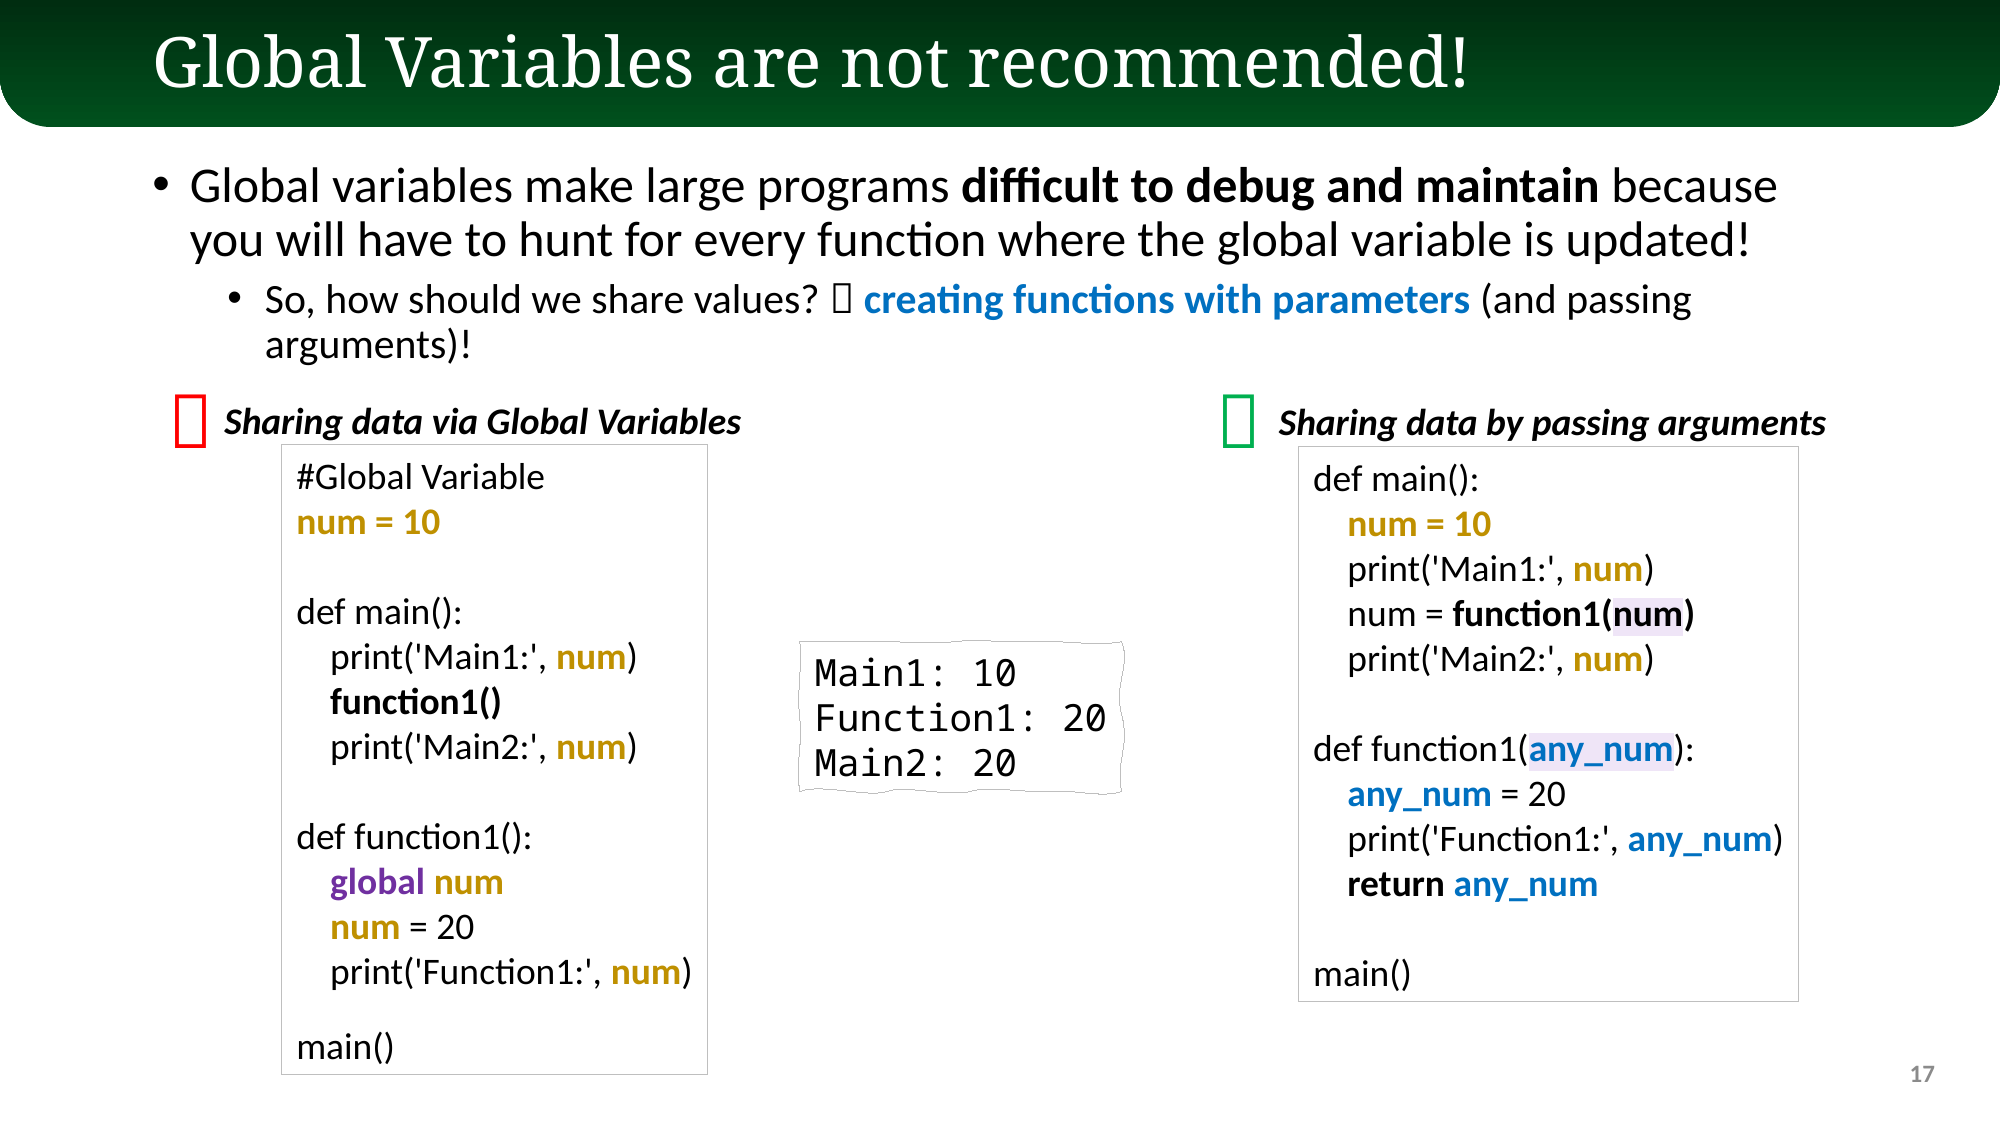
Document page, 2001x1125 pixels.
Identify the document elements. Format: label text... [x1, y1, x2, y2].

text_box  [153, 366, 229, 472]
text_box Sharing data via Global Variables [229, 389, 757, 450]
list Global variables make large programs difficult to debug and maintain because you will have to hunt for every function where the global variable is updated! So, how should we share values?  creating functions with parameters (and passing arguments)! [137, 151, 1863, 1002]
text_box Sharing data by passing arguments [1263, 391, 1842, 451]
text_box Main1: 10 Function1: 20 Main2: 20 [798, 640, 1125, 795]
title Global Variables are not recommended! [137, 19, 1863, 111]
text_box  [1201, 366, 1260, 472]
text_box #Global Variable num = 10 def main(): print('Main1:', num) function1() print('Main2:', num) def function1(): global num num = 20 print('Function1:', num) main() [281, 450, 708, 1075]
slide_number 17 [1500, 1042, 1951, 1103]
text_box def main(): num = 10 print('Main1:', num) num = function1(num) print('Main2:', num) def function1(any_num): any_num = 20 print('Function1:', any_num) return any_num main() [1298, 451, 1799, 1002]
